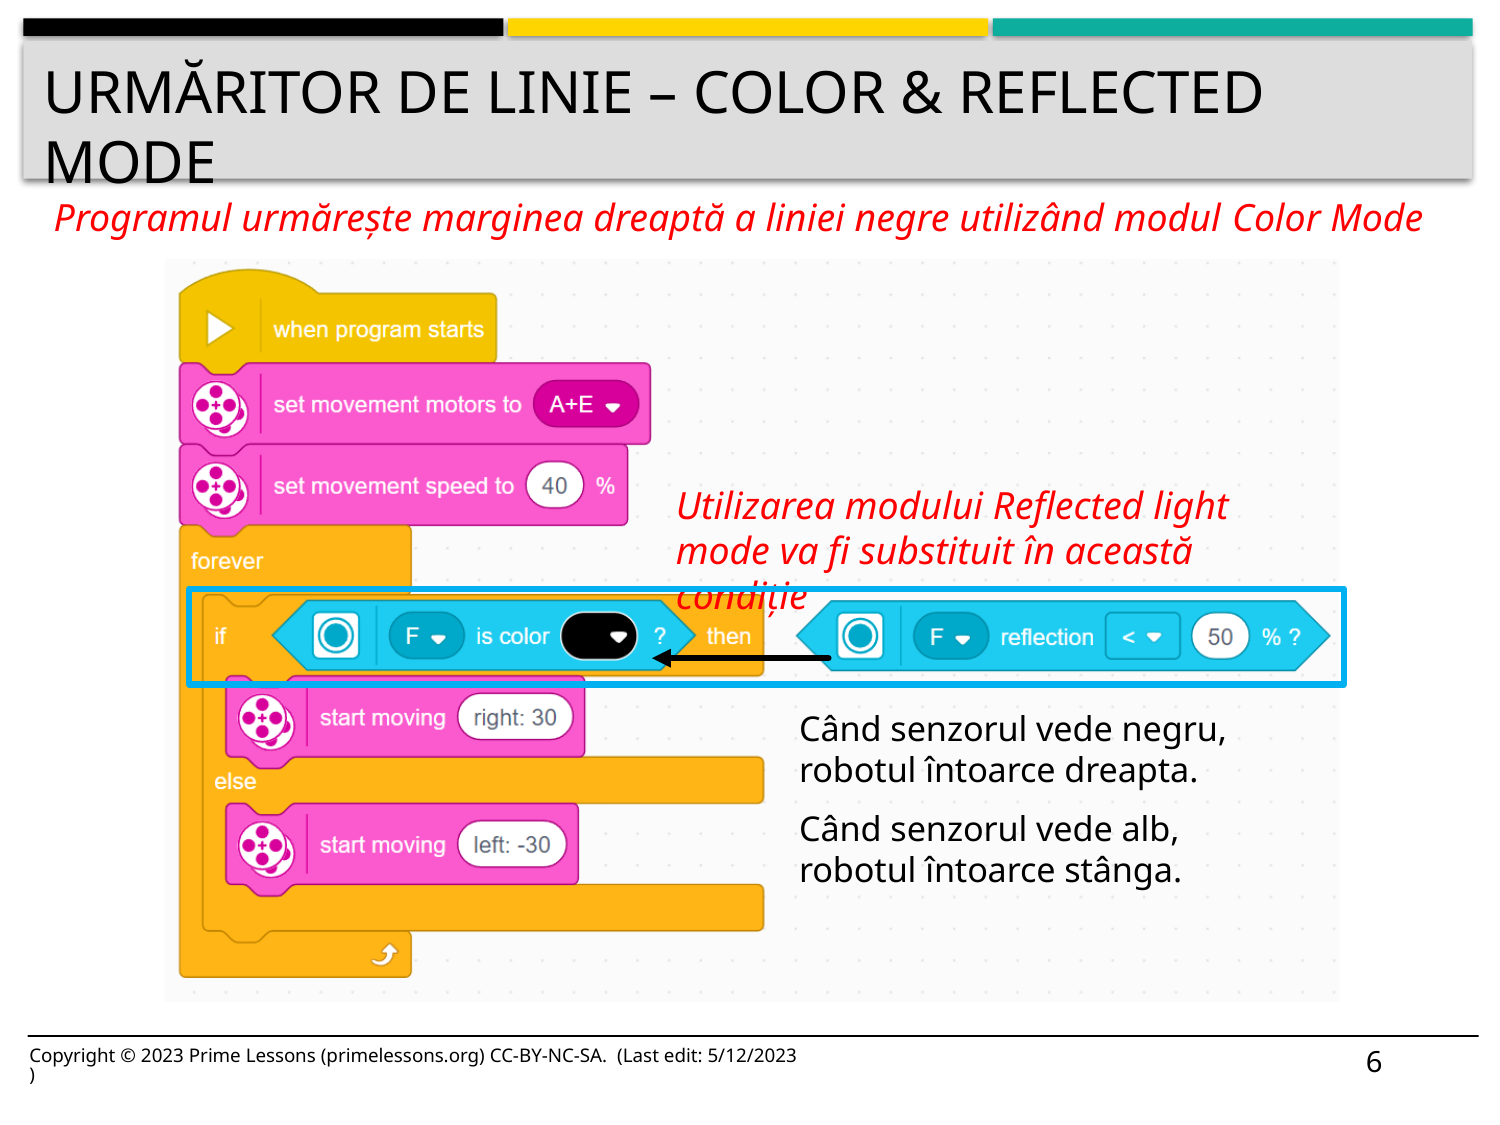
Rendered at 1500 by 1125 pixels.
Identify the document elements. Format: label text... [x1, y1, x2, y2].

text_box Programul urmărește marginea dreaptă a liniei negre utilizând modul Color Mode [38, 186, 1464, 247]
title Urmăritor de linie – color & Reflected mode [28, 48, 1464, 172]
picture [165, 259, 1340, 1003]
slide_number 6 [1351, 1036, 1478, 1097]
footer Copyright © 2023 Prime Lessons (primelessons.org) CC-BY-NC-SA. (Last edit: 5/12/2023) [14, 1036, 814, 1097]
picture [193, 593, 1340, 680]
